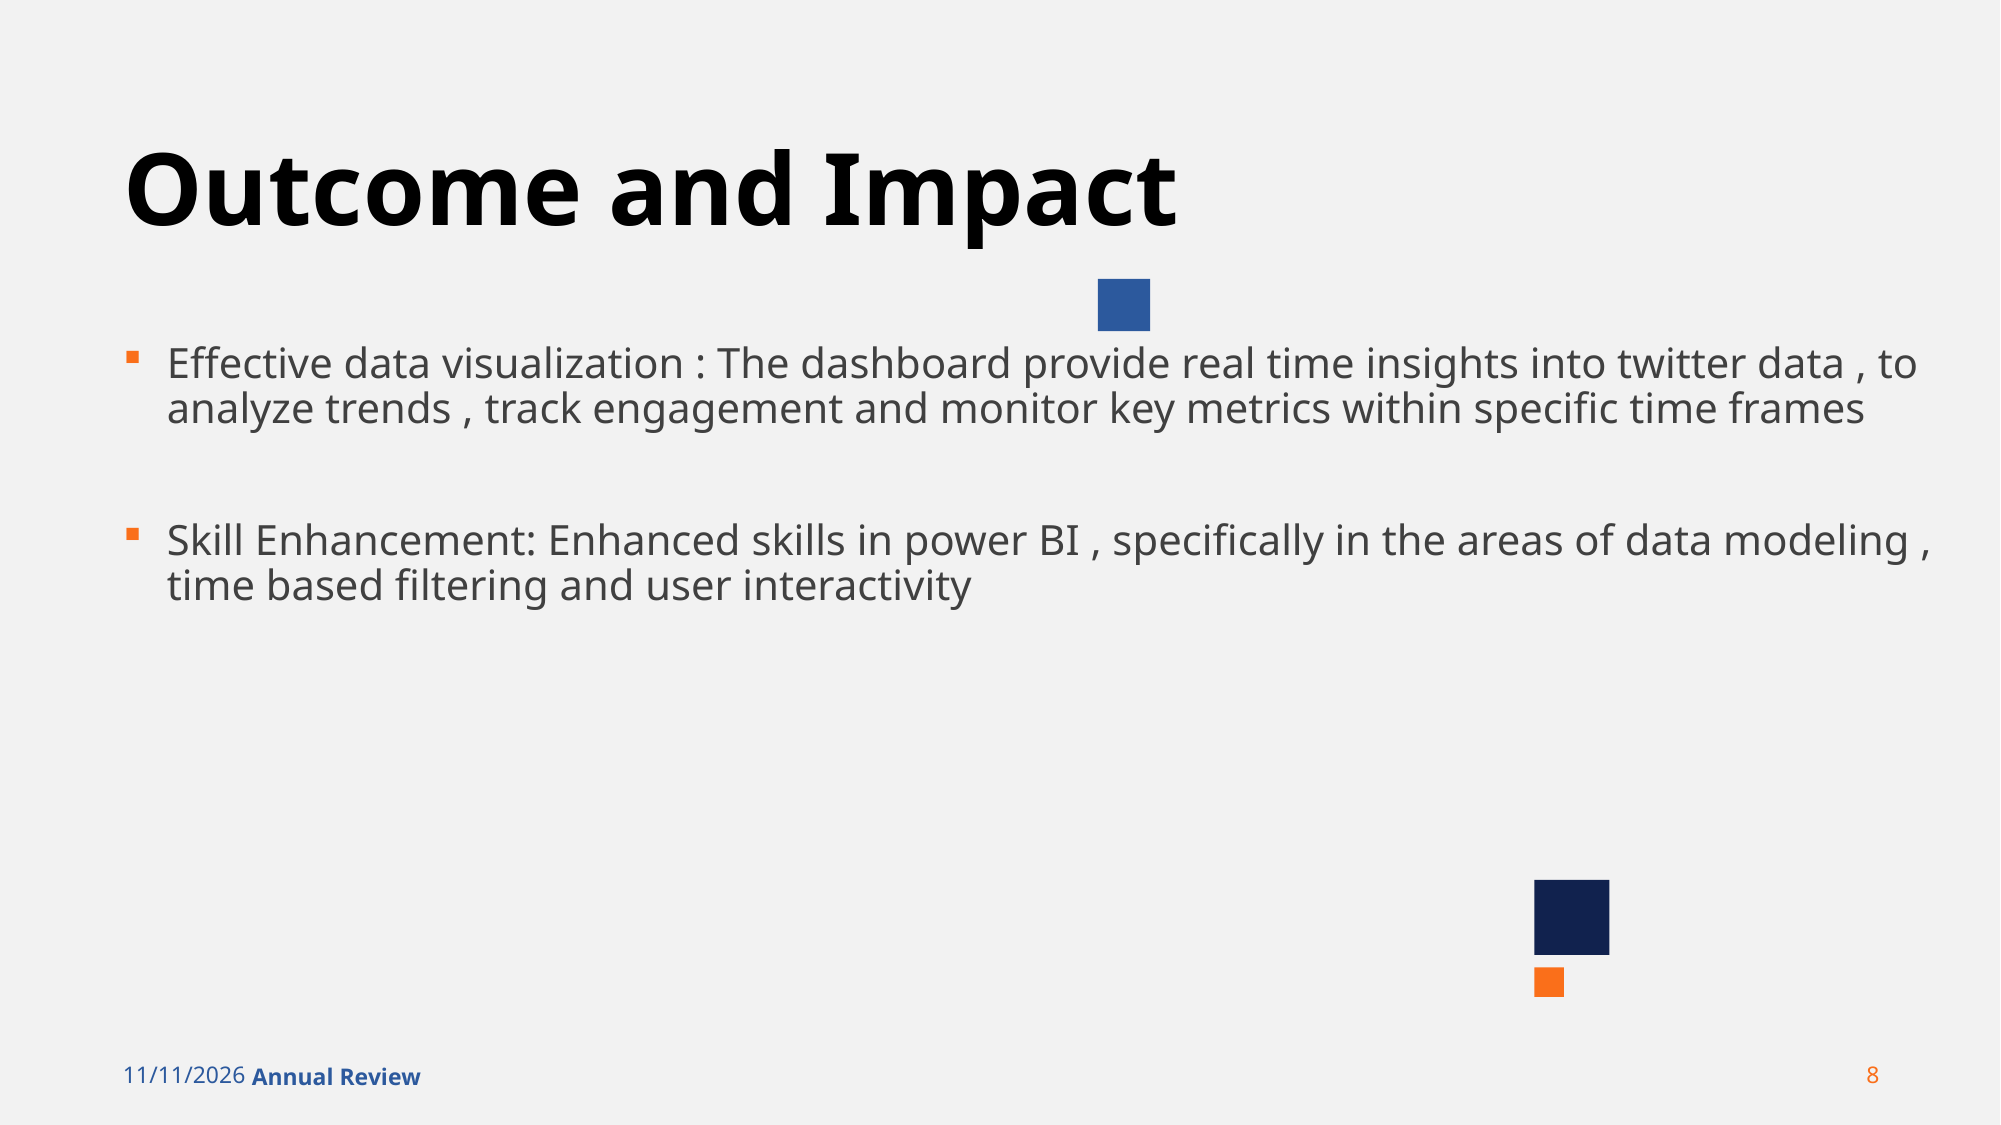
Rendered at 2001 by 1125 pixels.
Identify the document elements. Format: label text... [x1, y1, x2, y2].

title Outcome and Impact [108, 132, 1463, 288]
list Effective data visualization : The dashboard provide real time insights into twitter data , to analyze trends , track engagement and monitor key metrics within specific time frames Skill Enhancement: Enhanced skills in power BI , specifically in the areas of data modeling , time based filtering and user interactivity [108, 335, 2000, 938]
